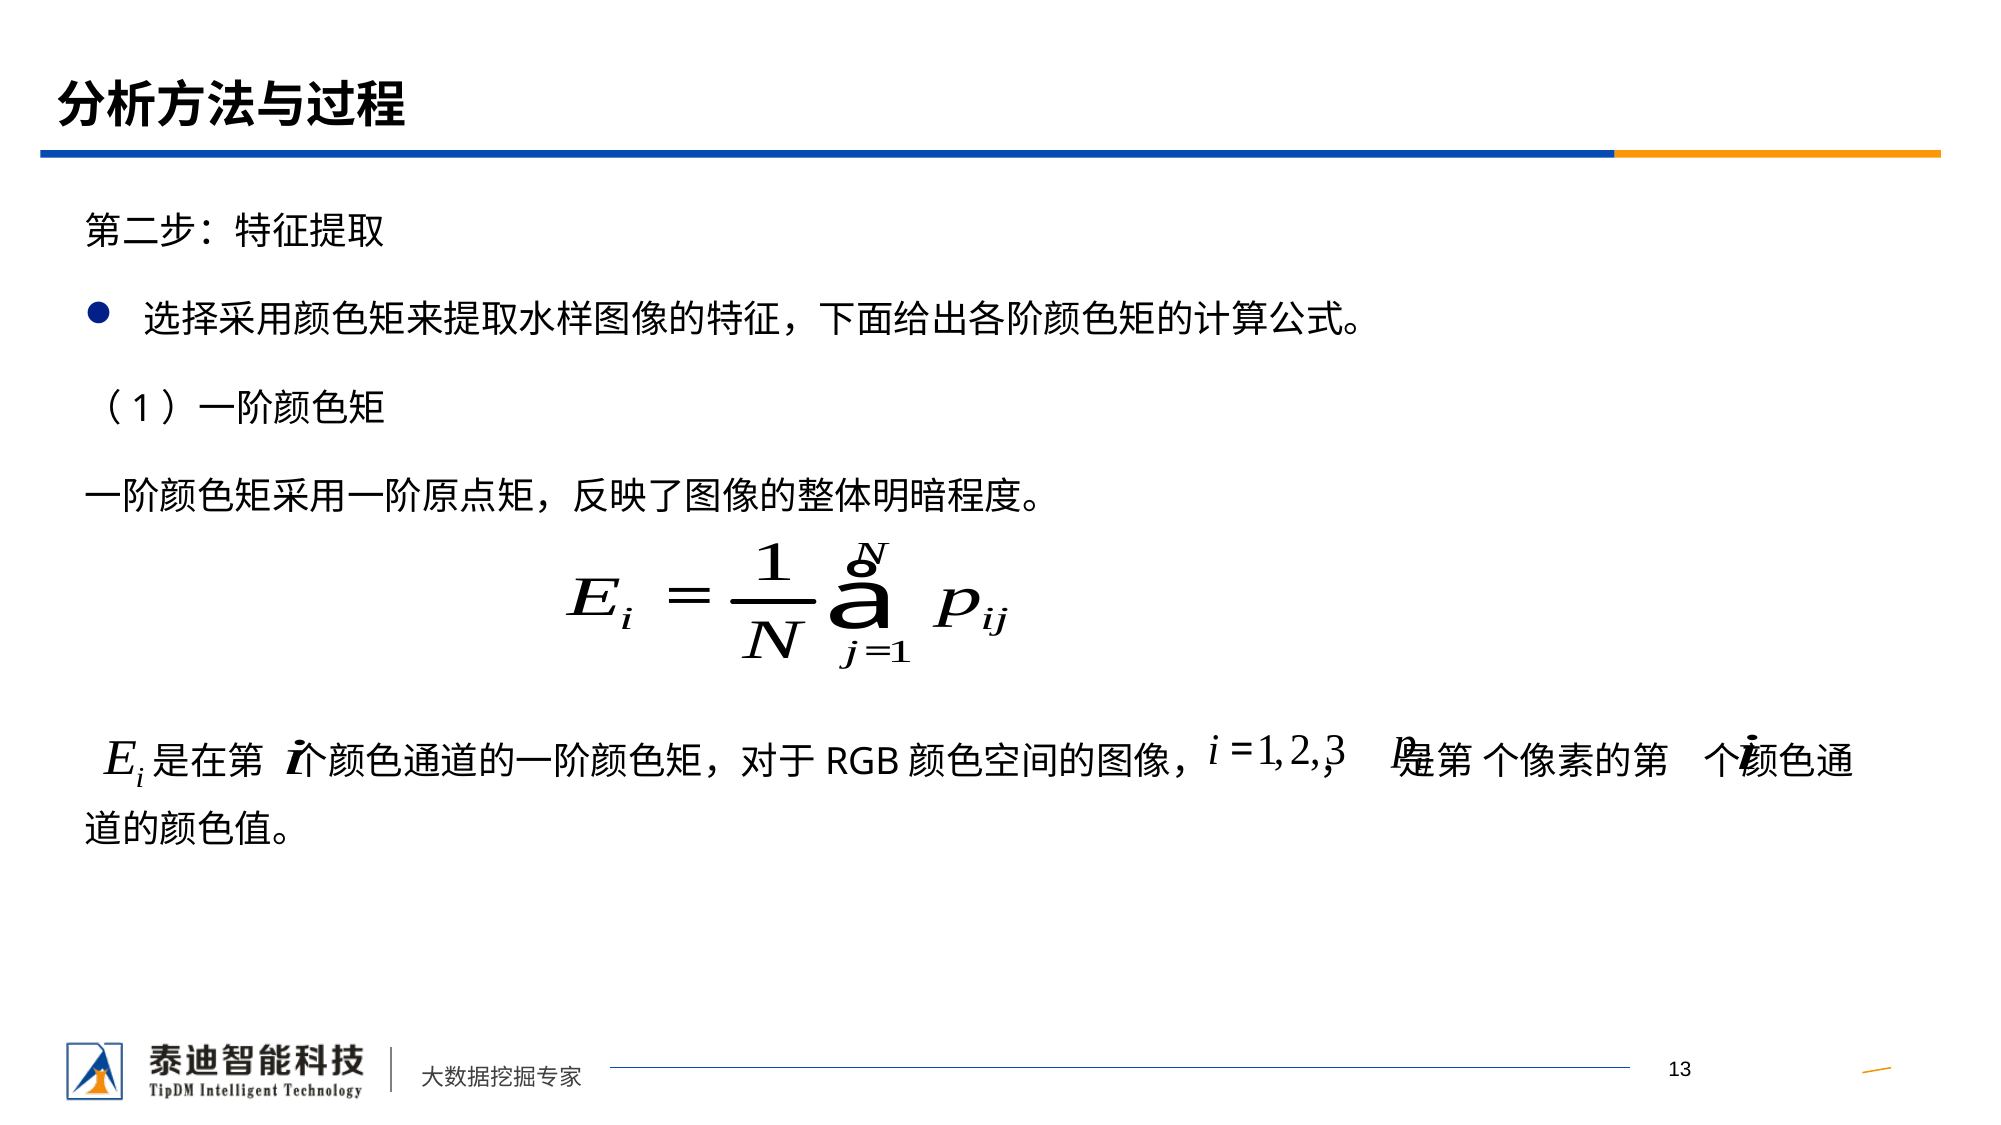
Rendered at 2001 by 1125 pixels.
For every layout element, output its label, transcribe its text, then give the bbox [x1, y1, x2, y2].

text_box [93, 723, 158, 800]
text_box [1380, 713, 1440, 786]
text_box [1721, 725, 1779, 783]
title 分析方法与过程 [41, 58, 1843, 146]
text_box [1202, 723, 1351, 783]
list 第二步：特征提取 选择采用颜色矩来提取水样图像的特征，下面给出各阶颜色矩的计算公式。 （1）一阶颜色矩 一阶颜色矩采用一阶原点矩，反映了图像的整体明暗程度。 是在第 个颜色通道的一阶颜色矩，对于RGB颜色空间的图像， ， 是第 个像素的第 个颜色通道的颜色值。 [69, 176, 1892, 1005]
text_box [550, 527, 1039, 681]
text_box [269, 731, 327, 788]
picture [62, 1028, 368, 1107]
